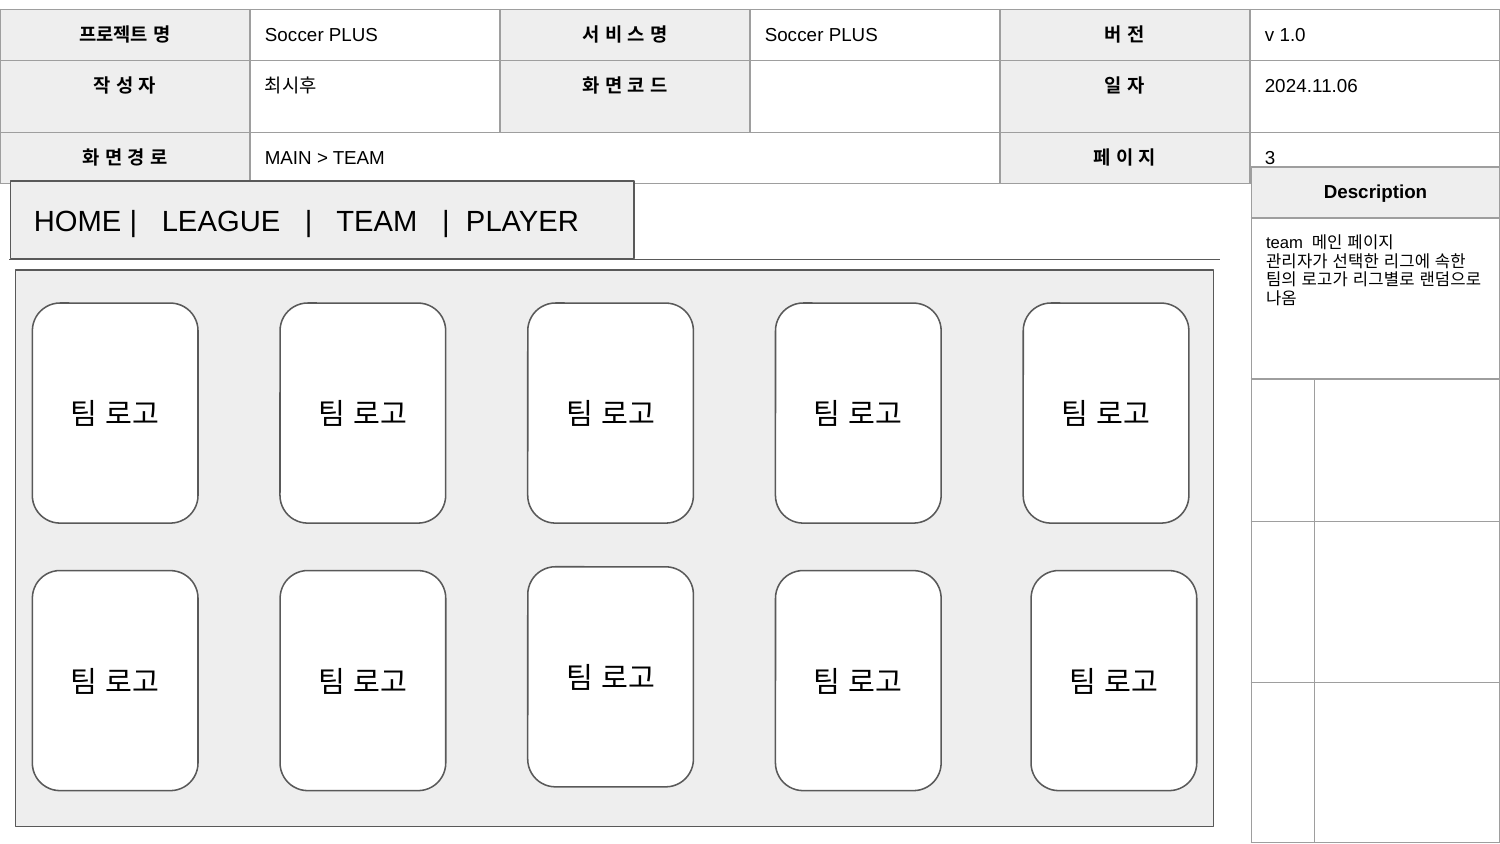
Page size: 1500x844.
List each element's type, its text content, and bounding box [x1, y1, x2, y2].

table_header Description [1252, 168, 1499, 217]
table_header v 1.0 [1251, 10, 1499, 60]
text_box 팀 로고 [1023, 303, 1189, 524]
table_header Soccer PLUS [251, 10, 499, 60]
text_box [15, 269, 1214, 827]
text_box 팀 로고 [32, 303, 199, 524]
text_box 팀 로고 [775, 570, 942, 791]
table_cell [1252, 380, 1314, 521]
table_cell 3 [1251, 133, 1499, 166]
table_cell team 메인 페이지 관리자가 선택한 리그에 속한 팀의 로고가 리그별로 랜덤으로 나옴 [1252, 219, 1499, 378]
table_cell 2024.11.06 [1251, 61, 1499, 132]
table_cell 화 면 코 드 [501, 61, 749, 132]
text_box 팀 로고 [527, 303, 694, 524]
table_header Soccer PLUS [751, 10, 999, 60]
table_cell 페 이 지 [1001, 133, 1249, 183]
table_cell 작 성 자 [1, 61, 249, 132]
text_box 팀 로고 [775, 303, 942, 524]
table_cell [751, 61, 999, 132]
text_box 팀 로고 [280, 570, 446, 791]
table_cell [1315, 380, 1499, 521]
table_cell [1315, 683, 1499, 842]
table_header 버 전 [1001, 10, 1249, 60]
text_box HOME | LEAGUE | TEAM | PLAYER [10, 181, 635, 258]
text_box 팀 로고 [527, 566, 694, 787]
table_cell 일 자 [1001, 61, 1249, 132]
text_box 팀 로고 [1031, 570, 1197, 791]
table_cell [1315, 522, 1499, 682]
table_cell 화 면 경 로 [1, 133, 249, 183]
table_header 프로젝트 명 [1, 10, 249, 60]
text_box 팀 로고 [279, 303, 446, 524]
text_box 팀 로고 [32, 570, 199, 791]
table_cell 최시후 [251, 61, 499, 132]
table_header 서 비 스 명 [501, 10, 749, 60]
table_cell [1252, 683, 1314, 842]
table_cell MAIN > TEAM [251, 133, 999, 183]
table_cell [1252, 522, 1314, 682]
